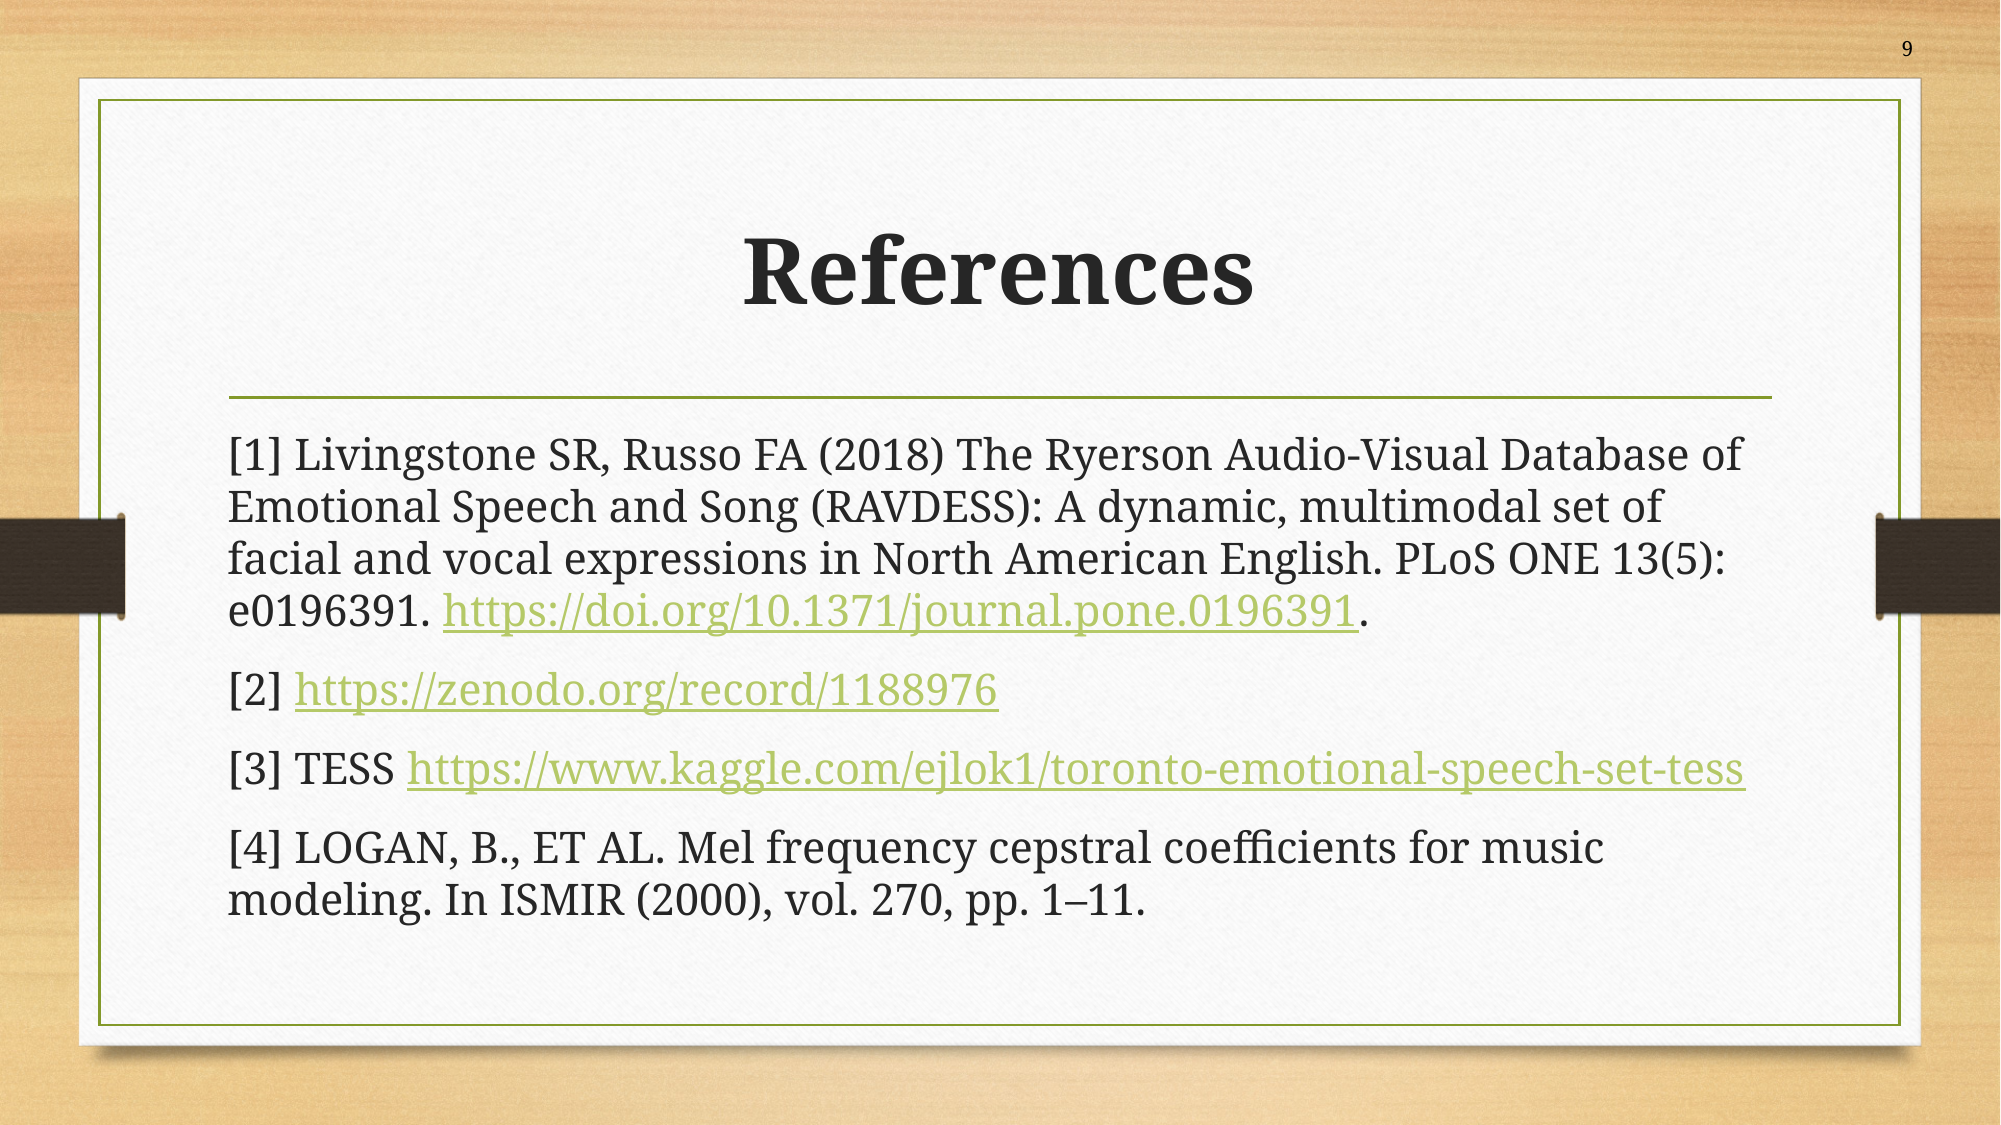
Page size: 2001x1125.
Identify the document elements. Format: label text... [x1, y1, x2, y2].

title References [212, 161, 1788, 375]
picture [0, 0, 2001, 1125]
list [1] Livingstone SR, Russo FA (2018) The Ryerson Audio-Visual Database of Emotional Speech and Song (RAVDESS): A dynamic, multimodal set of facial and vocal expressions in North American English. PLoS ONE 13(5): e0196391. https://doi.org/10.1371/journal.pone.0196391. [2] https://zenodo.org/record/1188976 [3] TESS https://www.kaggle.com/ejlok1/toronto-emotional-speech-set-tess [4] LOGAN, B., ET AL. Mel frequency cepstral coefficients for music modeling. In ISMIR (2000), vol. 270, pp. 1–11. [212, 419, 1788, 964]
